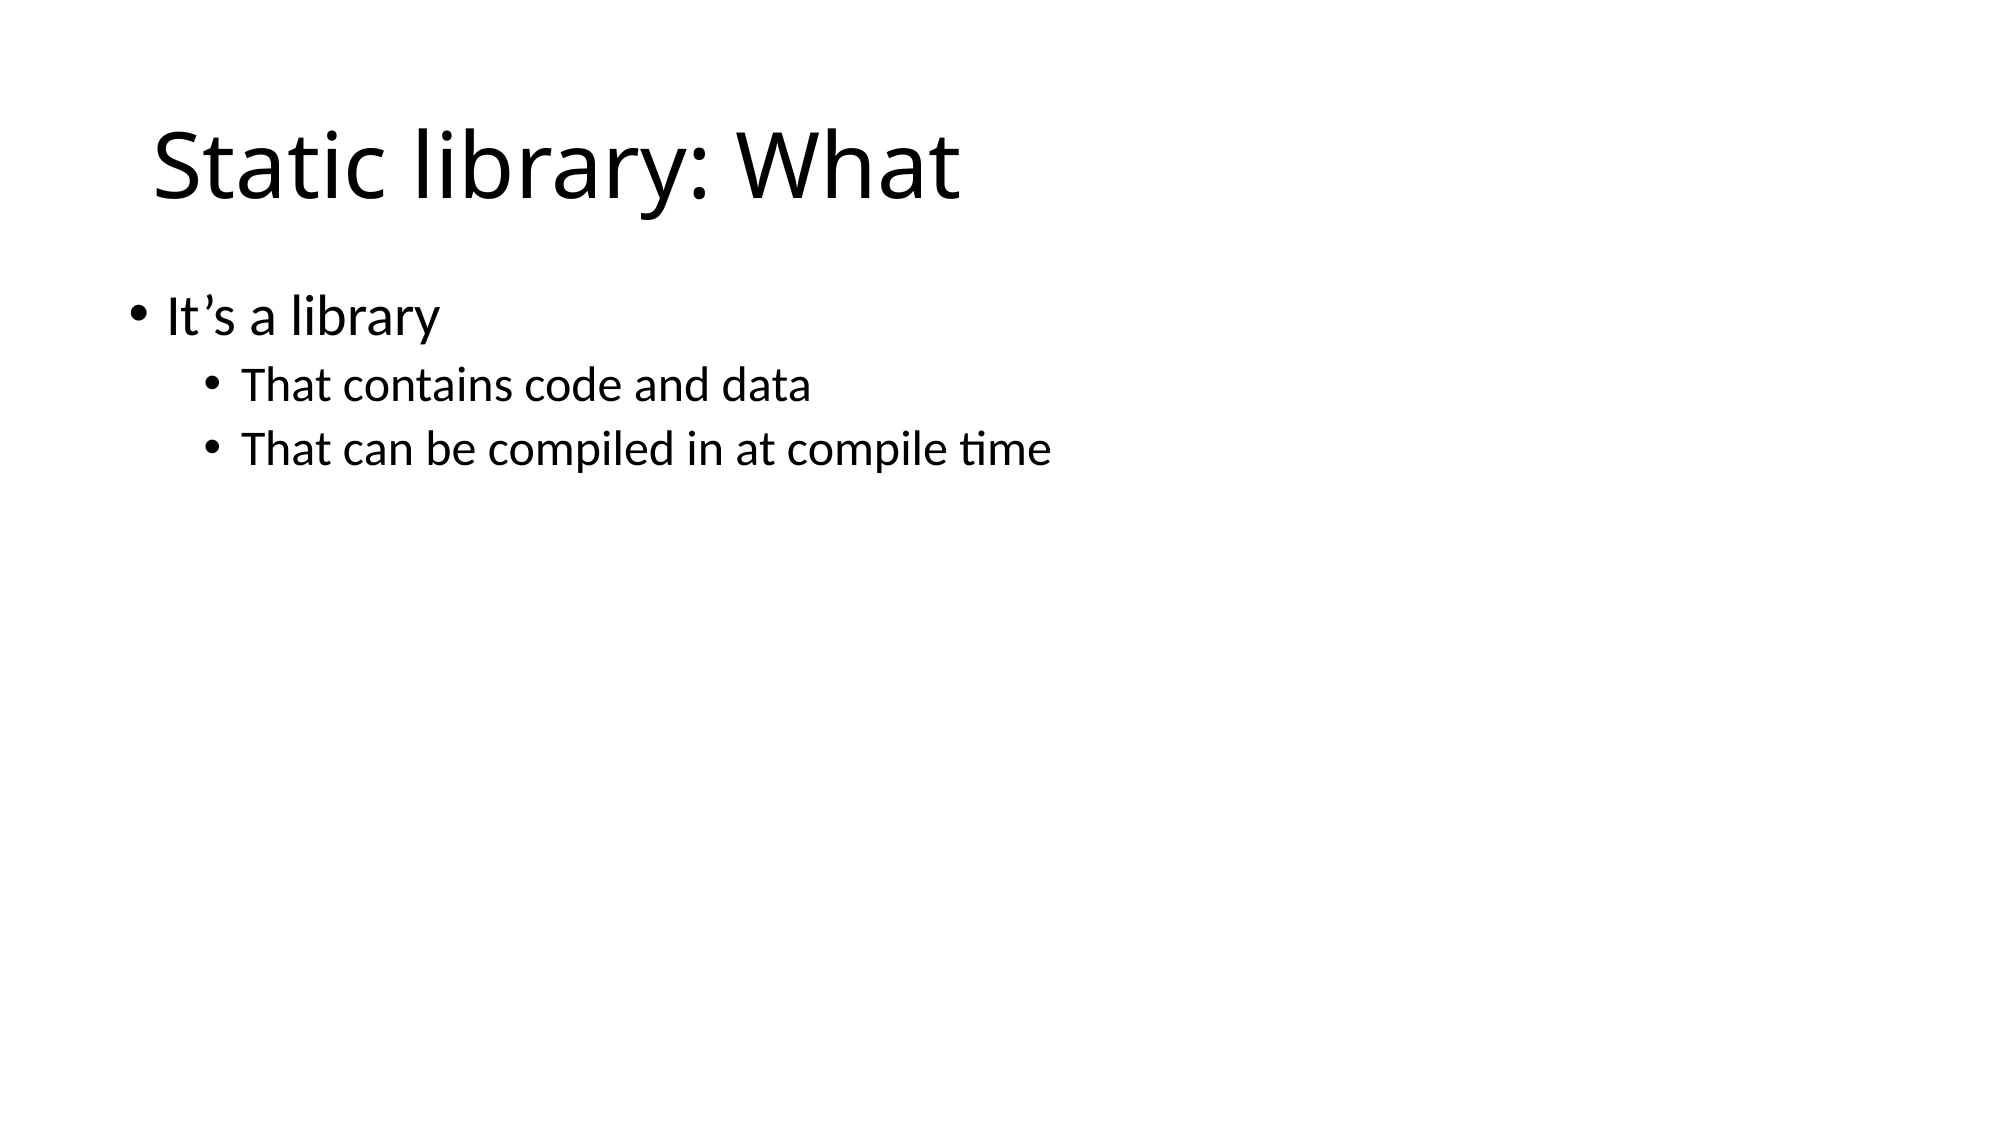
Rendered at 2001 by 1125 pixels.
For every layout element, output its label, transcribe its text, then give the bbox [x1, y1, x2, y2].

list It’s a library That contains code and data That can be compiled in at compile time [113, 277, 1887, 1043]
title Static library: What [137, 59, 1863, 277]
